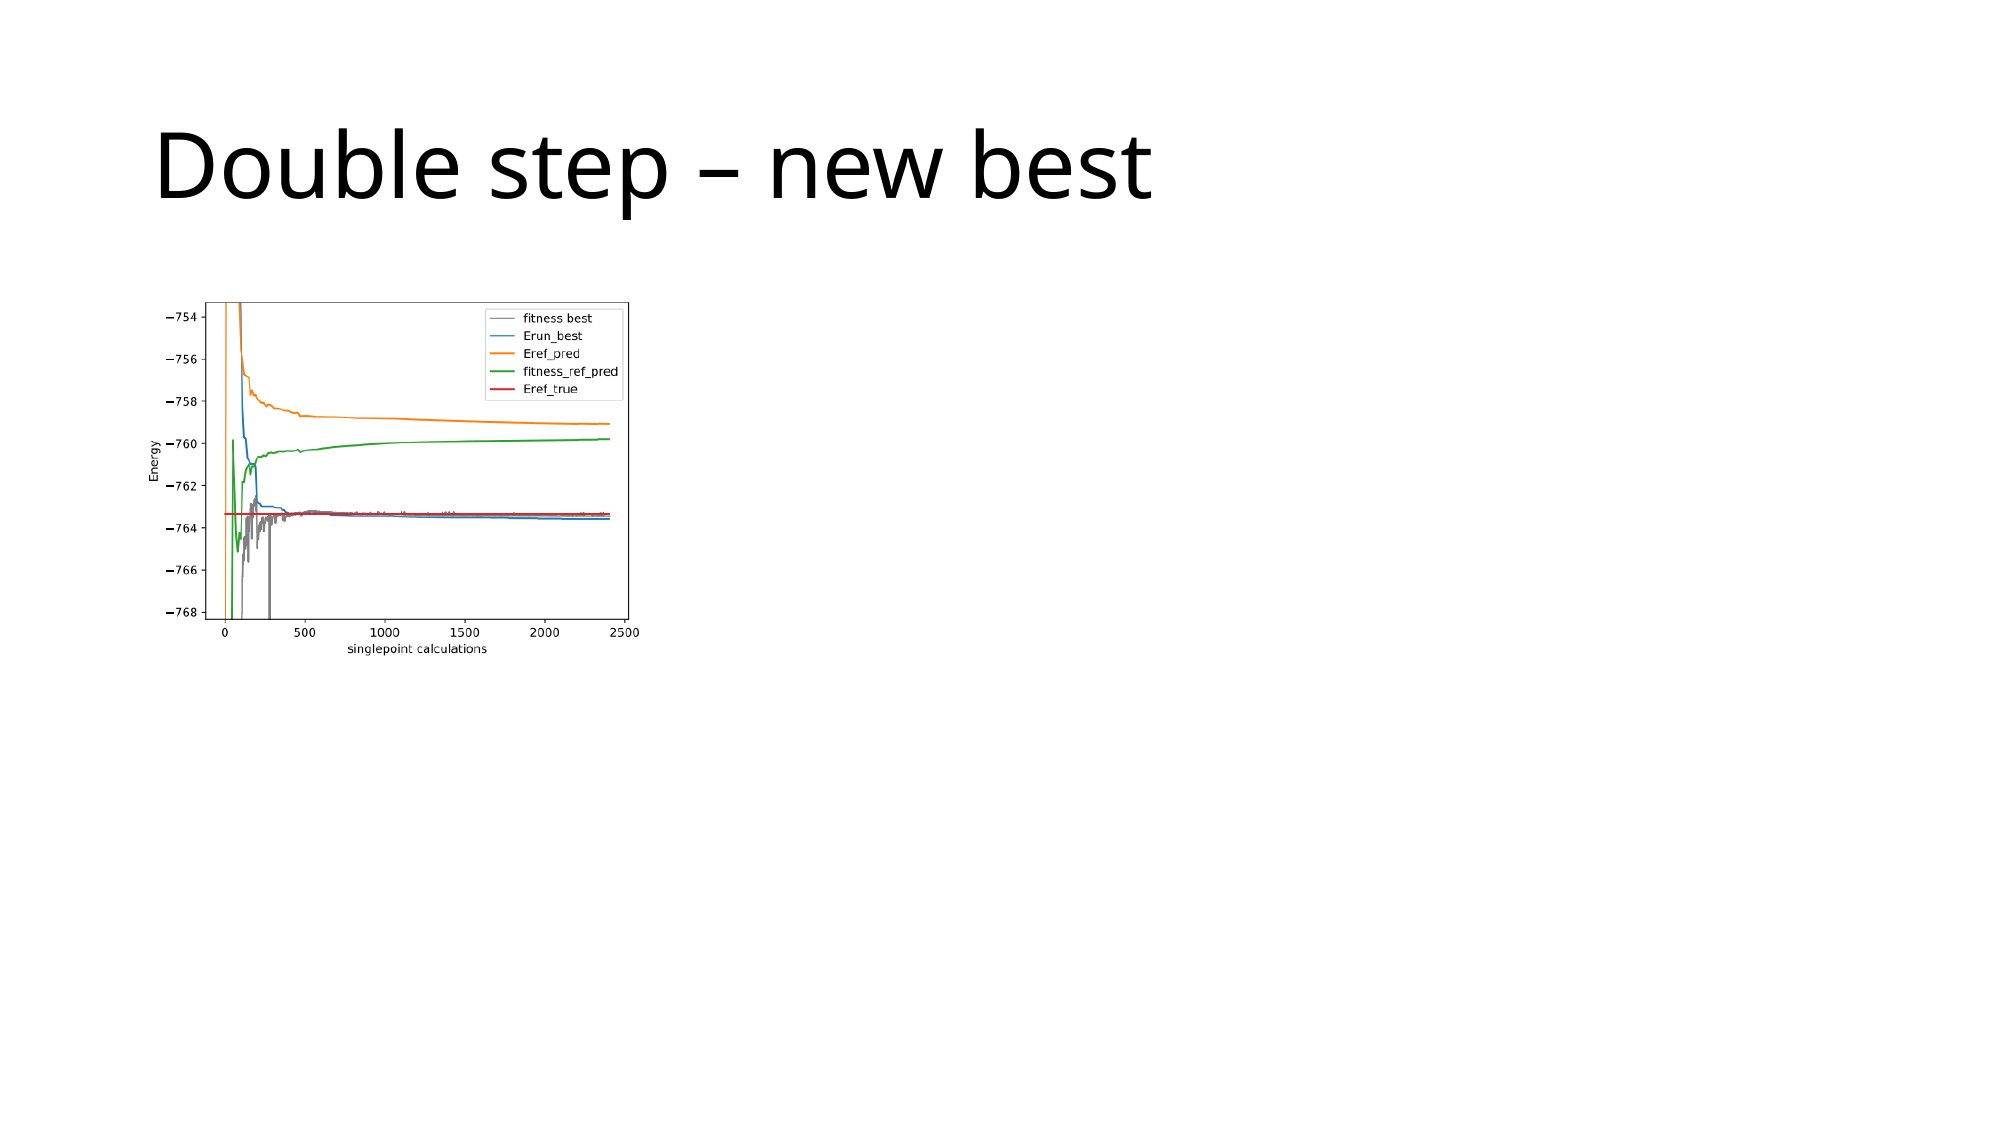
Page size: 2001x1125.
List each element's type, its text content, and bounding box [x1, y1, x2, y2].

title Double step – new best [137, 59, 1863, 278]
picture [137, 253, 682, 662]
